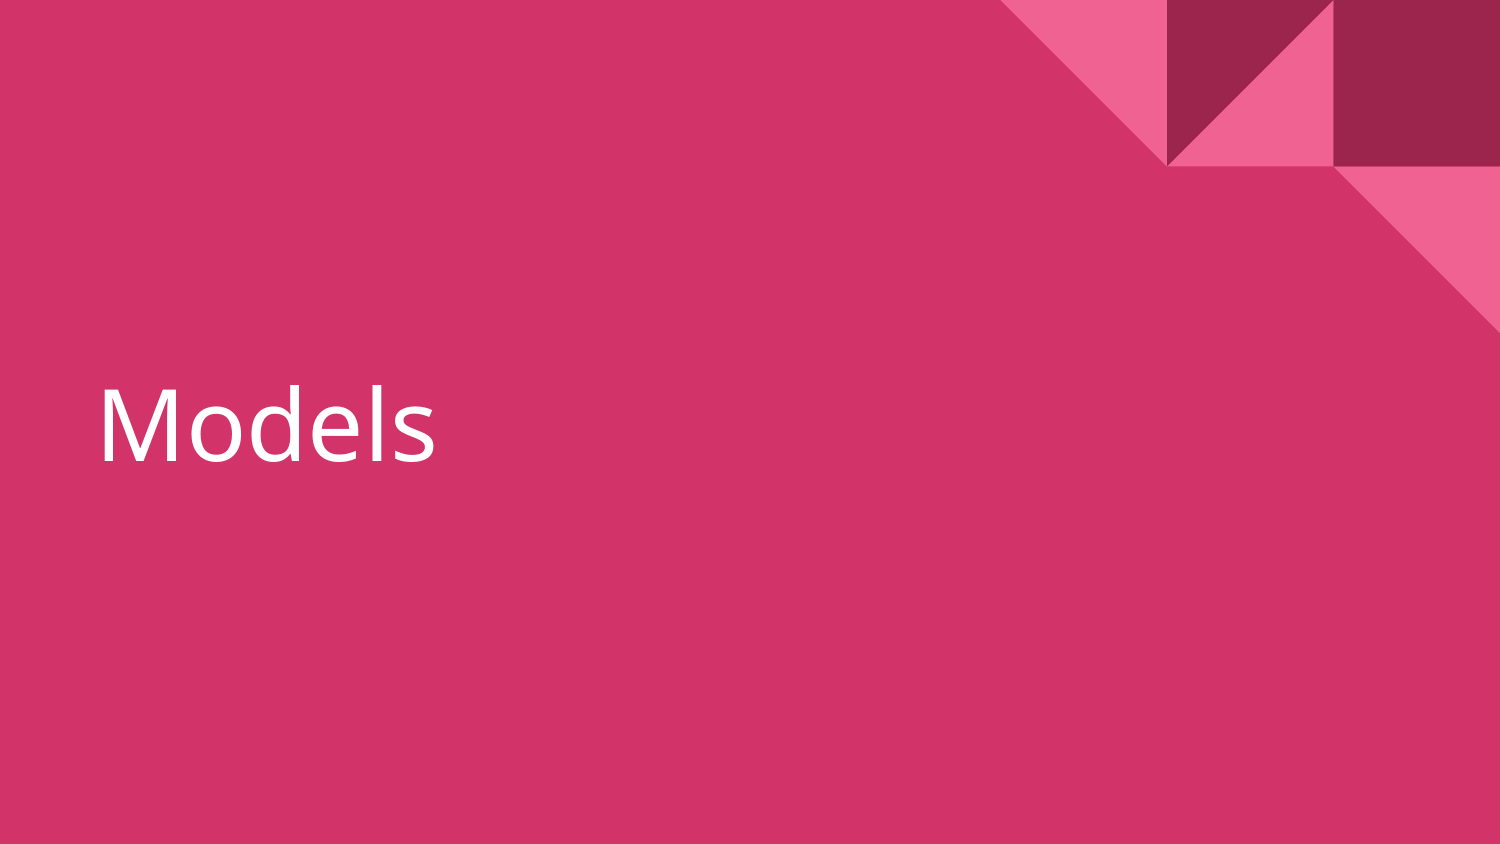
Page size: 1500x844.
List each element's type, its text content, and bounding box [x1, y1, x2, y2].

title Models [80, 86, 1003, 758]
